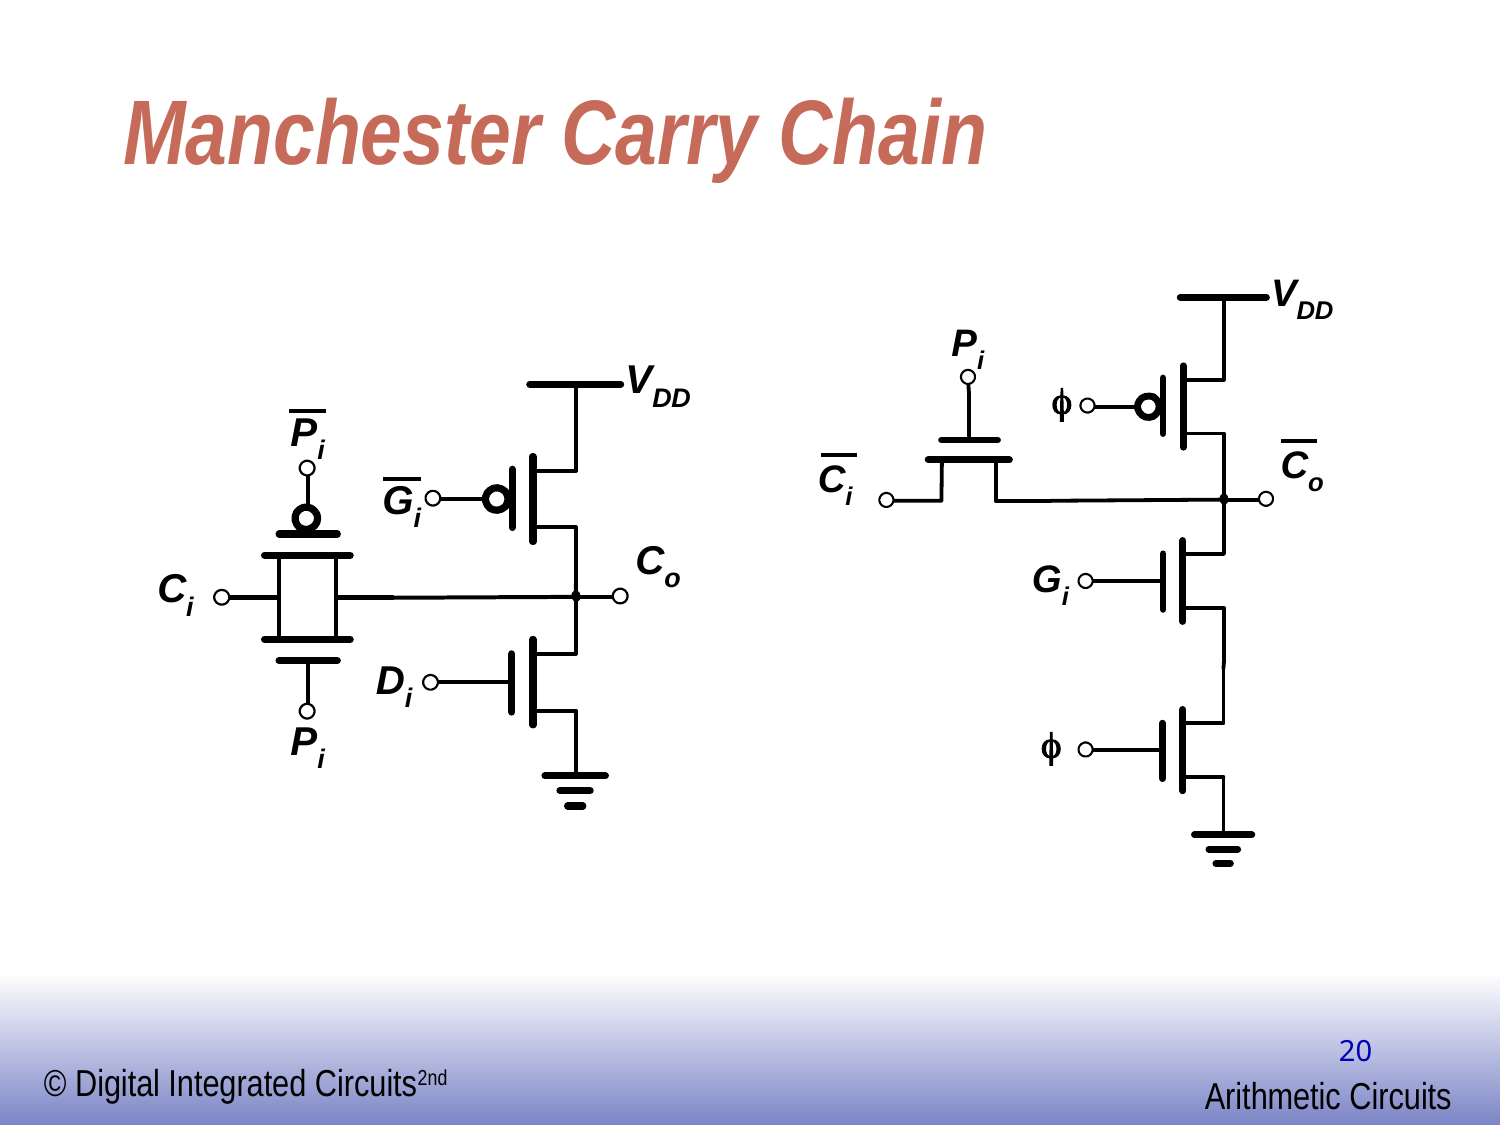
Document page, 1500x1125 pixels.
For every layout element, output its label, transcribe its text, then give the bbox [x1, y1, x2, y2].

slide_number 20 [1074, 1025, 1388, 1100]
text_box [779, 262, 1359, 876]
title Manchester Carry Chain [108, 72, 1384, 190]
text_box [116, 348, 717, 818]
